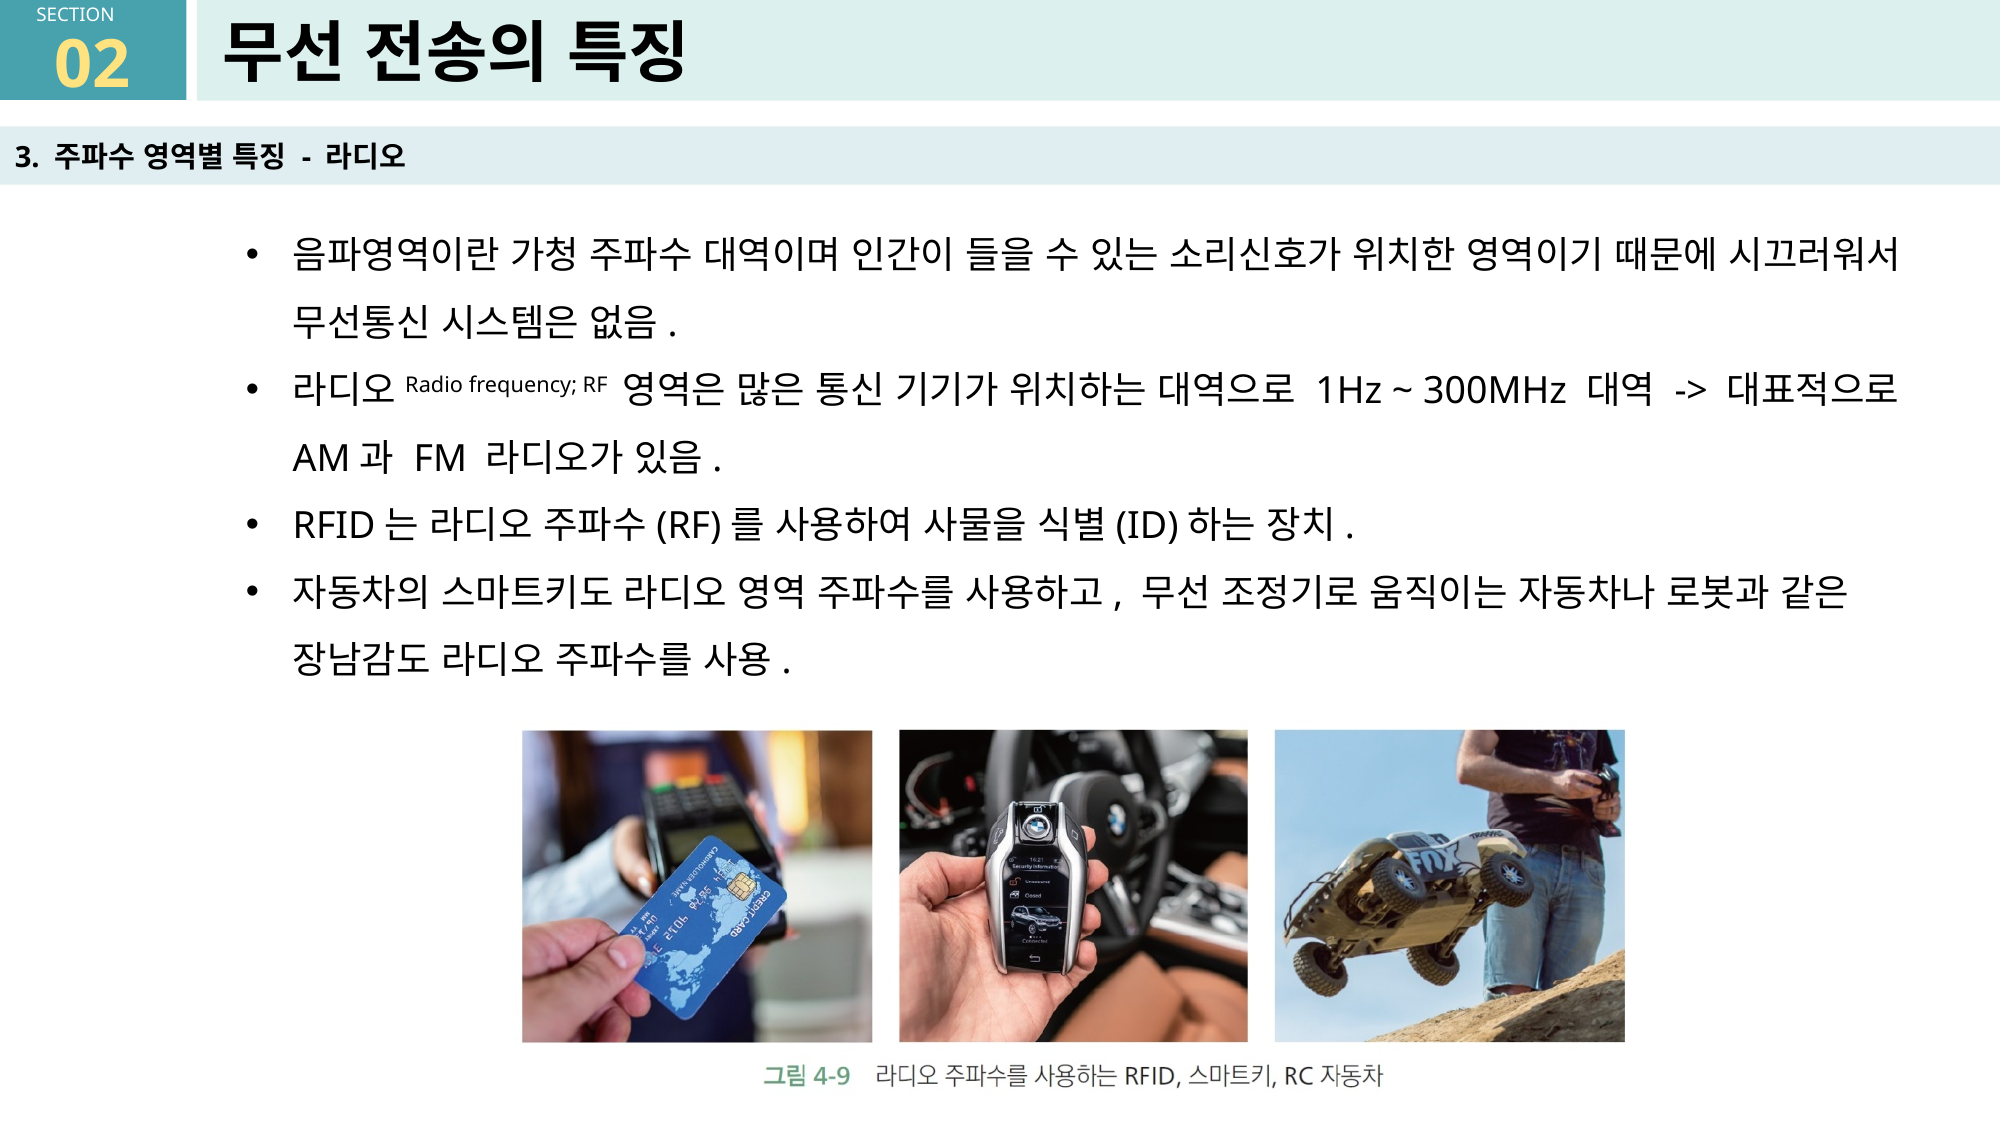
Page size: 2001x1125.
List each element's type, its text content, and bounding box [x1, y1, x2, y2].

text_box 02 [0, 13, 186, 109]
picture [512, 721, 1629, 1096]
text_box 음파영역이란 가청 주파수 대역이며 인간이 들을 수 있는 소리신호가 위치한 영역이기 때문에 시끄러워서 무선통신 시스템은 없음. 라디오Radio frequency; RF 영역은 많은 통신 기기가 위치하는 대역으로 1Hz ~ 300MHz 대역 -> 대표적으로 AM과 FM 라디오가 있음. RFID는 라디오 주파수(RF)를 사용하여 사물을 식별(ID)하는 장치. 자동차의 스마트키도 라디오 영역 주파수를 사용하고, 무선 조정기로 움직이는 자동차나 로봇과 같은 장남감도 라디오 주파수를 사용. [231, 201, 1938, 689]
text_box 무선 전송의 특징 [208, 1, 1984, 97]
text_box 3. 주파수 영역별 특징 - 라디오 [0, 125, 2000, 186]
